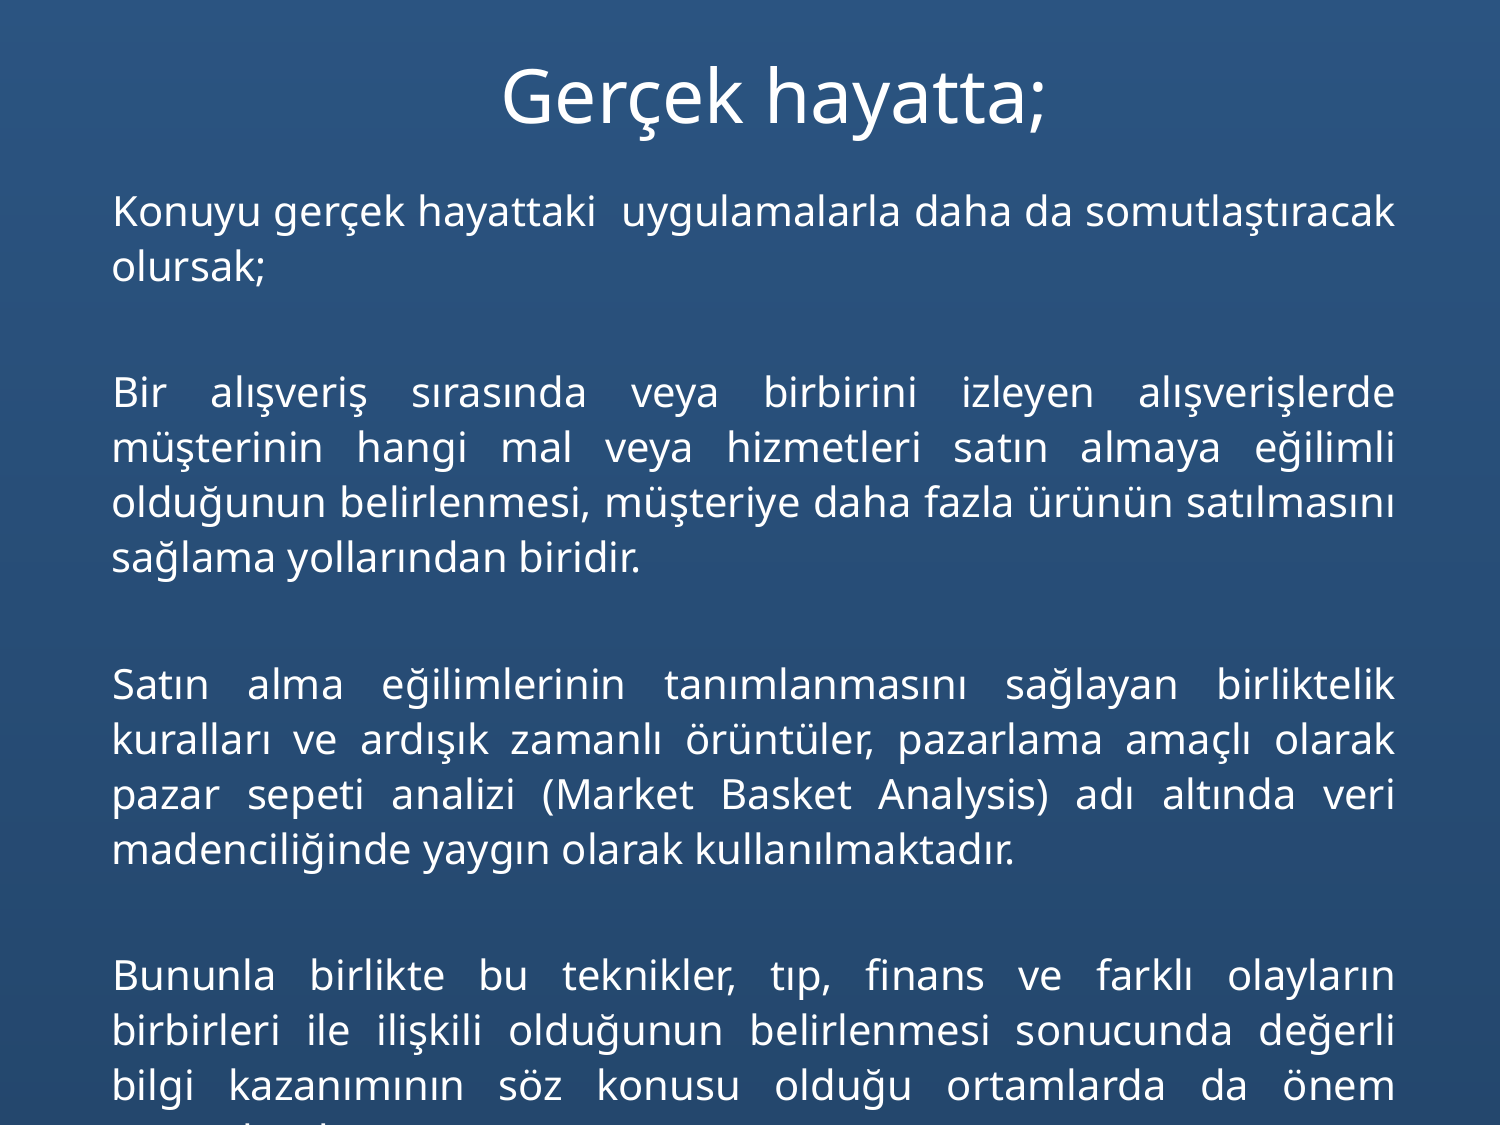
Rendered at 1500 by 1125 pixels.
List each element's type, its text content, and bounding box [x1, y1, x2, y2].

list Konuyu gerçek hayattaki uygulamalarla daha da somutlaştıracak olursak; Bir alışveriş sırasında veya birbirini izleyen alışverişlerde müşterinin hangi mal veya hizmetleri satın almaya eğilimli olduğunun belirlenmesi, müşteriye daha fazla ürünün satılmasını sağlama yollarından biridir. Satın alma eğilimlerinin tanımlanmasını sağlayan birliktelik kuralları ve ardışık zamanlı örüntüler, pazarlama amaçlı olarak pazar sepeti analizi (Market Basket Analysis) adı altında veri madenciliğinde yaygın olarak kullanılmaktadır. Bununla birlikte bu teknikler, tıp, finans ve farklı olayların birbirleri ile ilişkili olduğunun belirlenmesi sonucunda değerli bilgi kazanımının söz konusu olduğu ortamlarda da önem taşımaktadır. [39, 113, 1413, 1064]
title Gerçek hayatta; [99, 0, 1451, 188]
